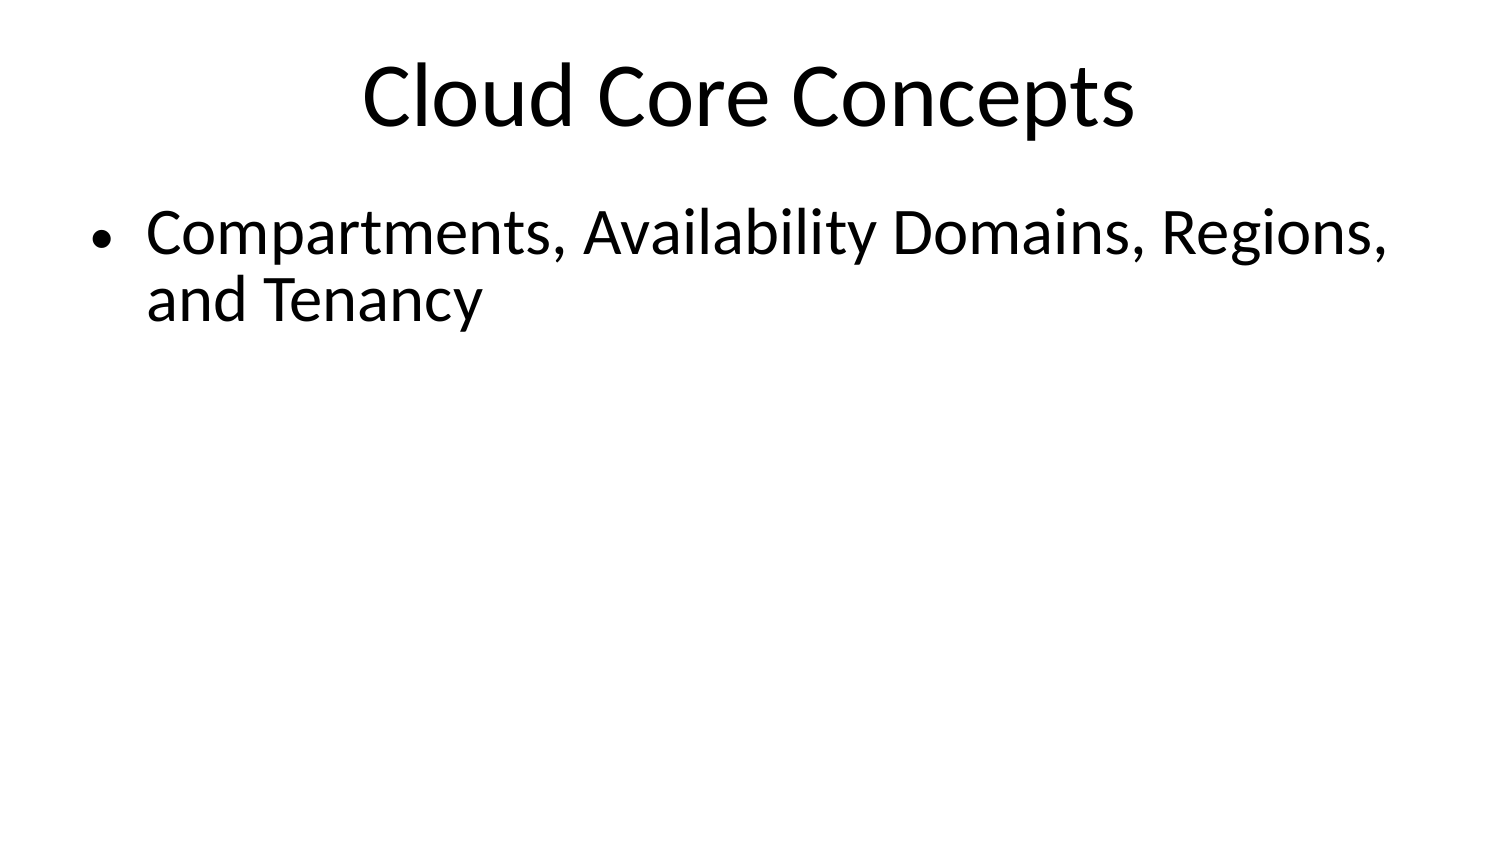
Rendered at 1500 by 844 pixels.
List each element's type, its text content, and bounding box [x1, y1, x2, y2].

list Compartments, Availability Domains, Regions, and Tenancy [75, 196, 1425, 754]
title Cloud Core Concepts [75, 33, 1425, 175]
